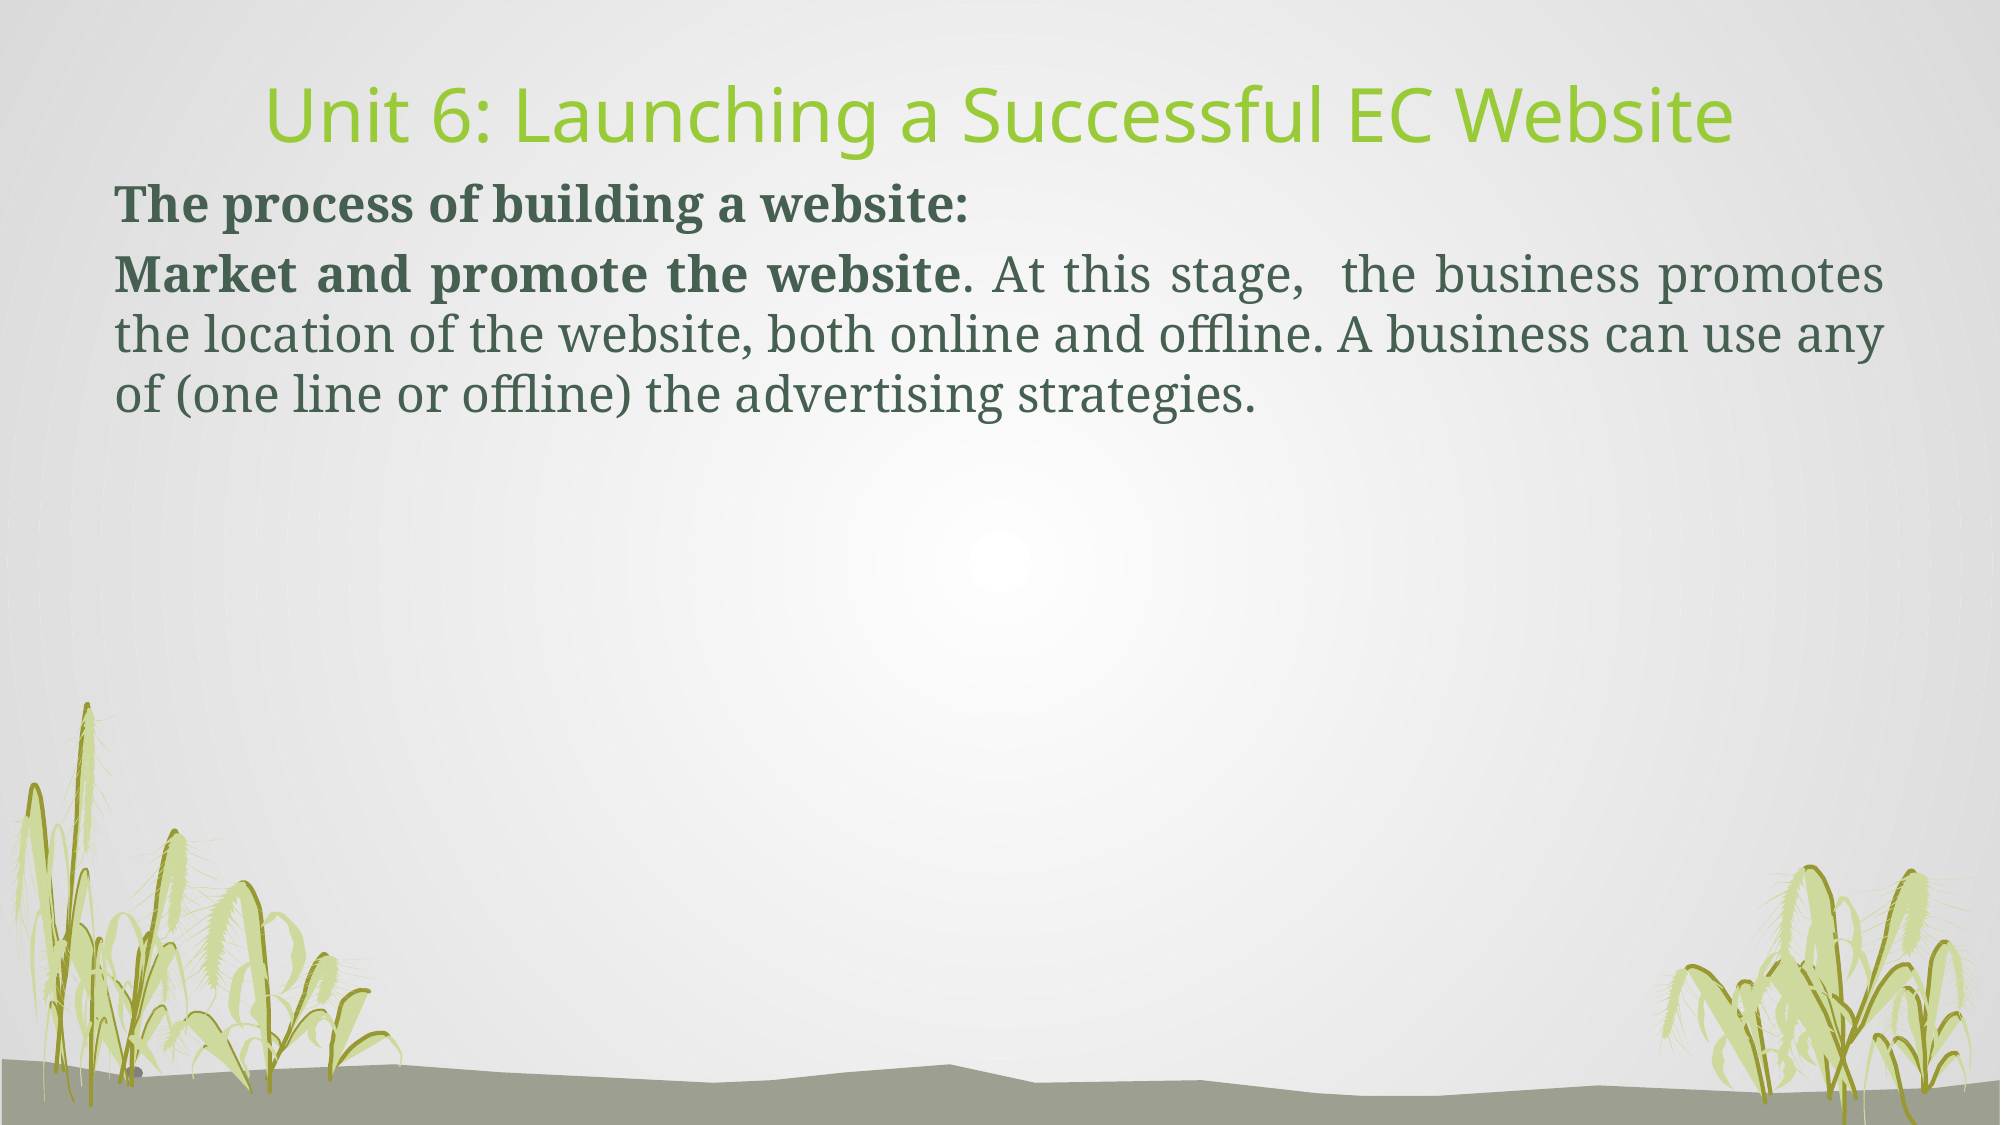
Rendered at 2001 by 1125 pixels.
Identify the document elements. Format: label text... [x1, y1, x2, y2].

title Unit 6: Launching a Successful EC Website [99, 0, 1900, 165]
list The process of building a website: Market and promote the website. At this stage, the business promotes the location of the website, both online and offline. A business can use any of (one line or offline) the advertising strategies. [99, 165, 1900, 1087]
